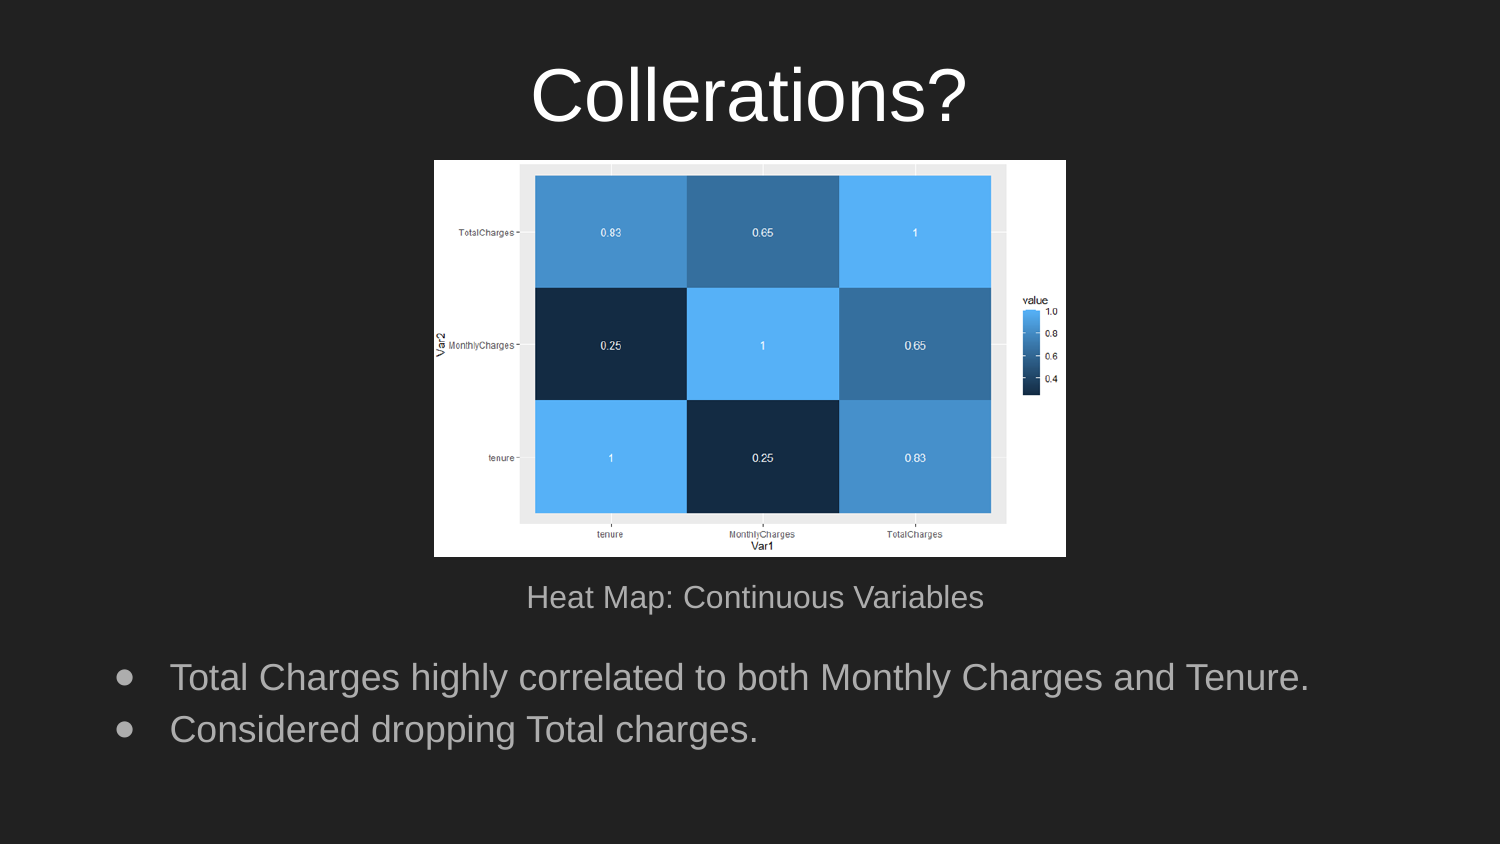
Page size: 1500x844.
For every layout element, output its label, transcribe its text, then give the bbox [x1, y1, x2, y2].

title Collerations? [51, 22, 1449, 161]
subtitle Total Charges highly correlated to both Monthly Charges and Tenure. Considered dropping Total charges. [79, 631, 1407, 834]
subtitle Heat Map: Continuous Variables [92, 556, 1419, 632]
picture [433, 160, 1066, 557]
